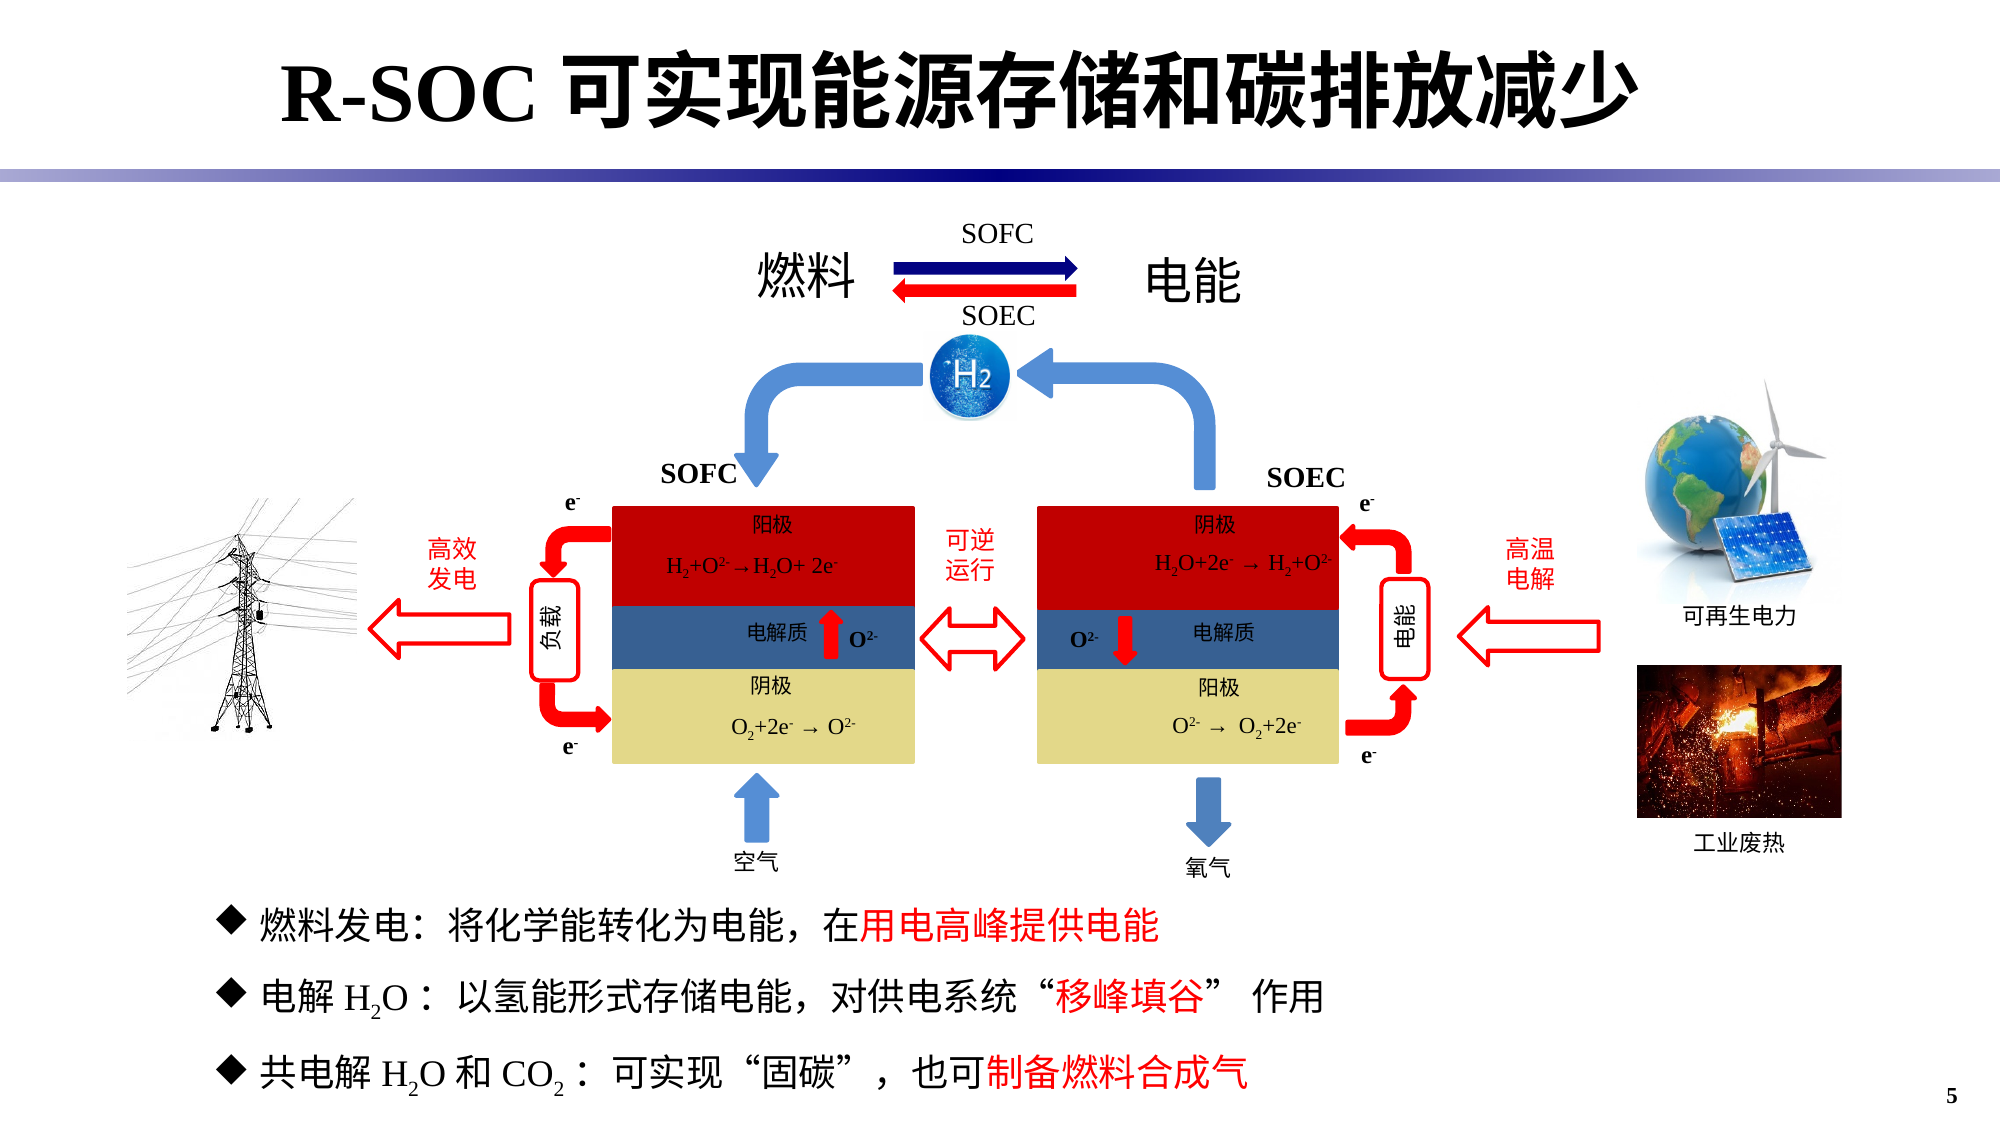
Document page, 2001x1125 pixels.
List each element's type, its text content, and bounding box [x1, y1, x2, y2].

text_box R-SOC可实现能源存储和碳排放减少 [199, 30, 1723, 133]
text_box 燃料发电：将化学能转化为电能，在用电高峰提供电能 电解H2O：以氢能形式存储电能，对供电系统“移峰填谷” 作用 共电解H2O和CO2：可实现“固碳”，也可制备燃料合成气 [198, 901, 1341, 1108]
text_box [126, 330, 1842, 890]
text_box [720, 206, 1278, 328]
